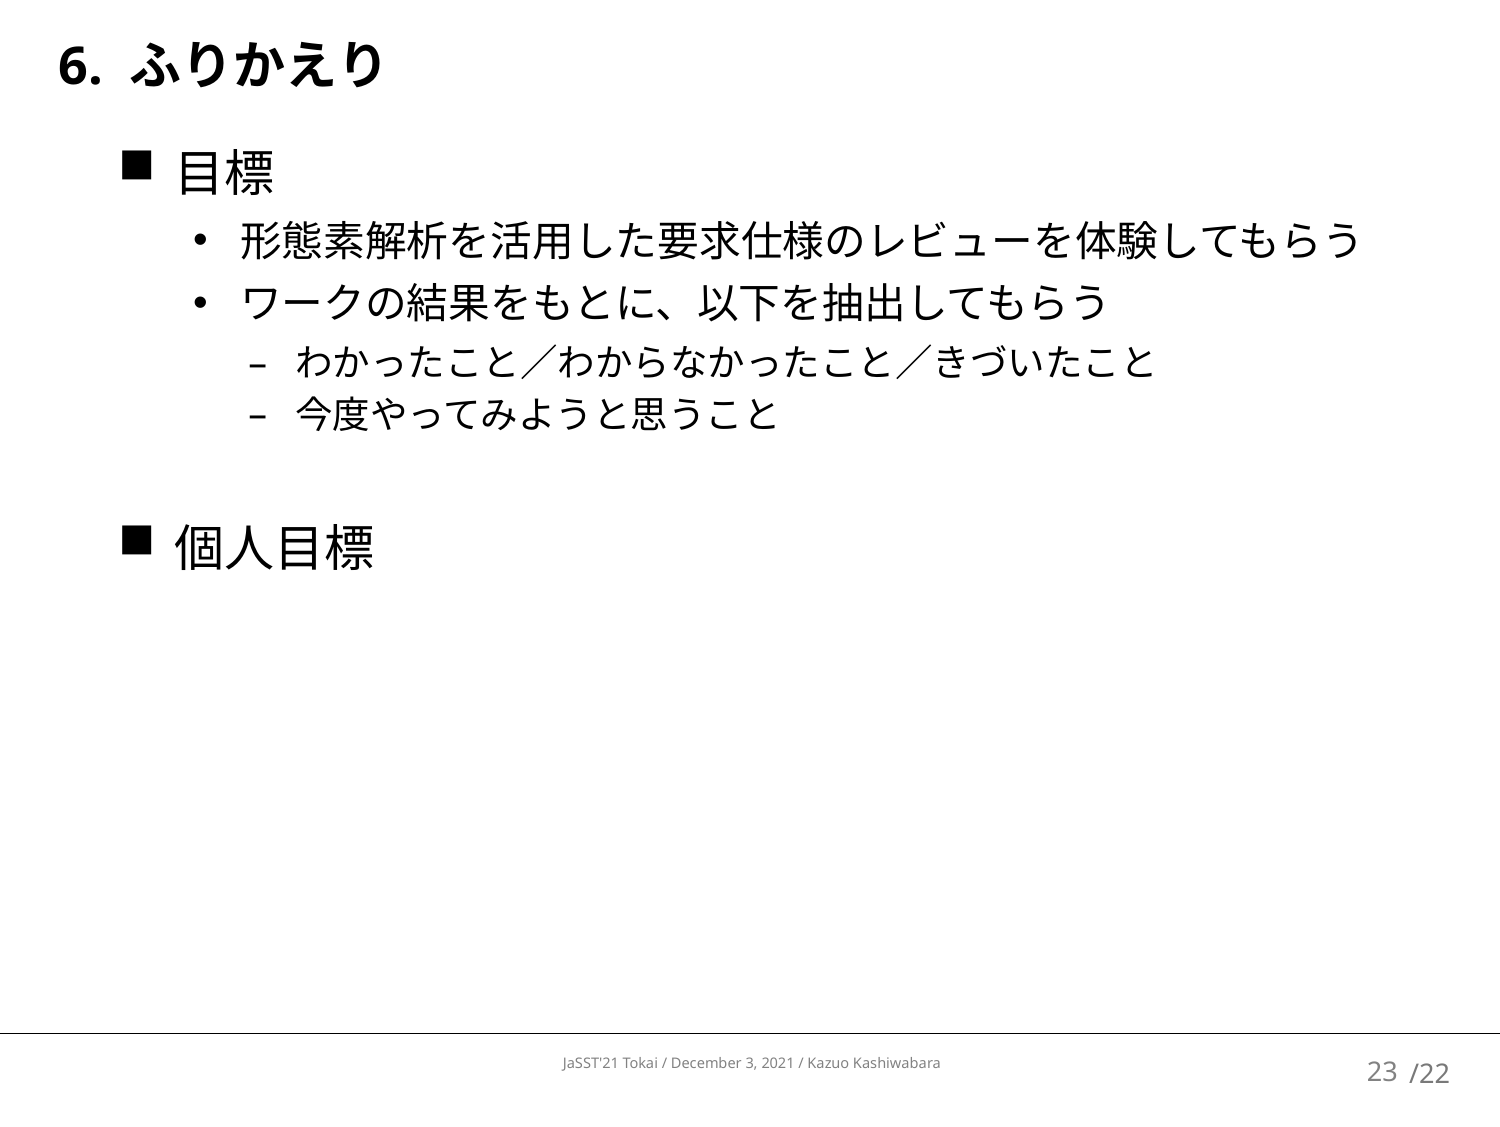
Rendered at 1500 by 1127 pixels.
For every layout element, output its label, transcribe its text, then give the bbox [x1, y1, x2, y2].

list 目標 形態素解析を活用した要求仕様のレビューを体験してもらう ワークの結果をもとに、以下を抽出してもらう わかったこと／わからなかったこと／きづいたこと 今度やってみようと思うこと 個人目標 [0, 135, 1500, 993]
slide_number 22 [1257, 1042, 1420, 1103]
title 6. ふりかえり [0, 32, 1500, 91]
